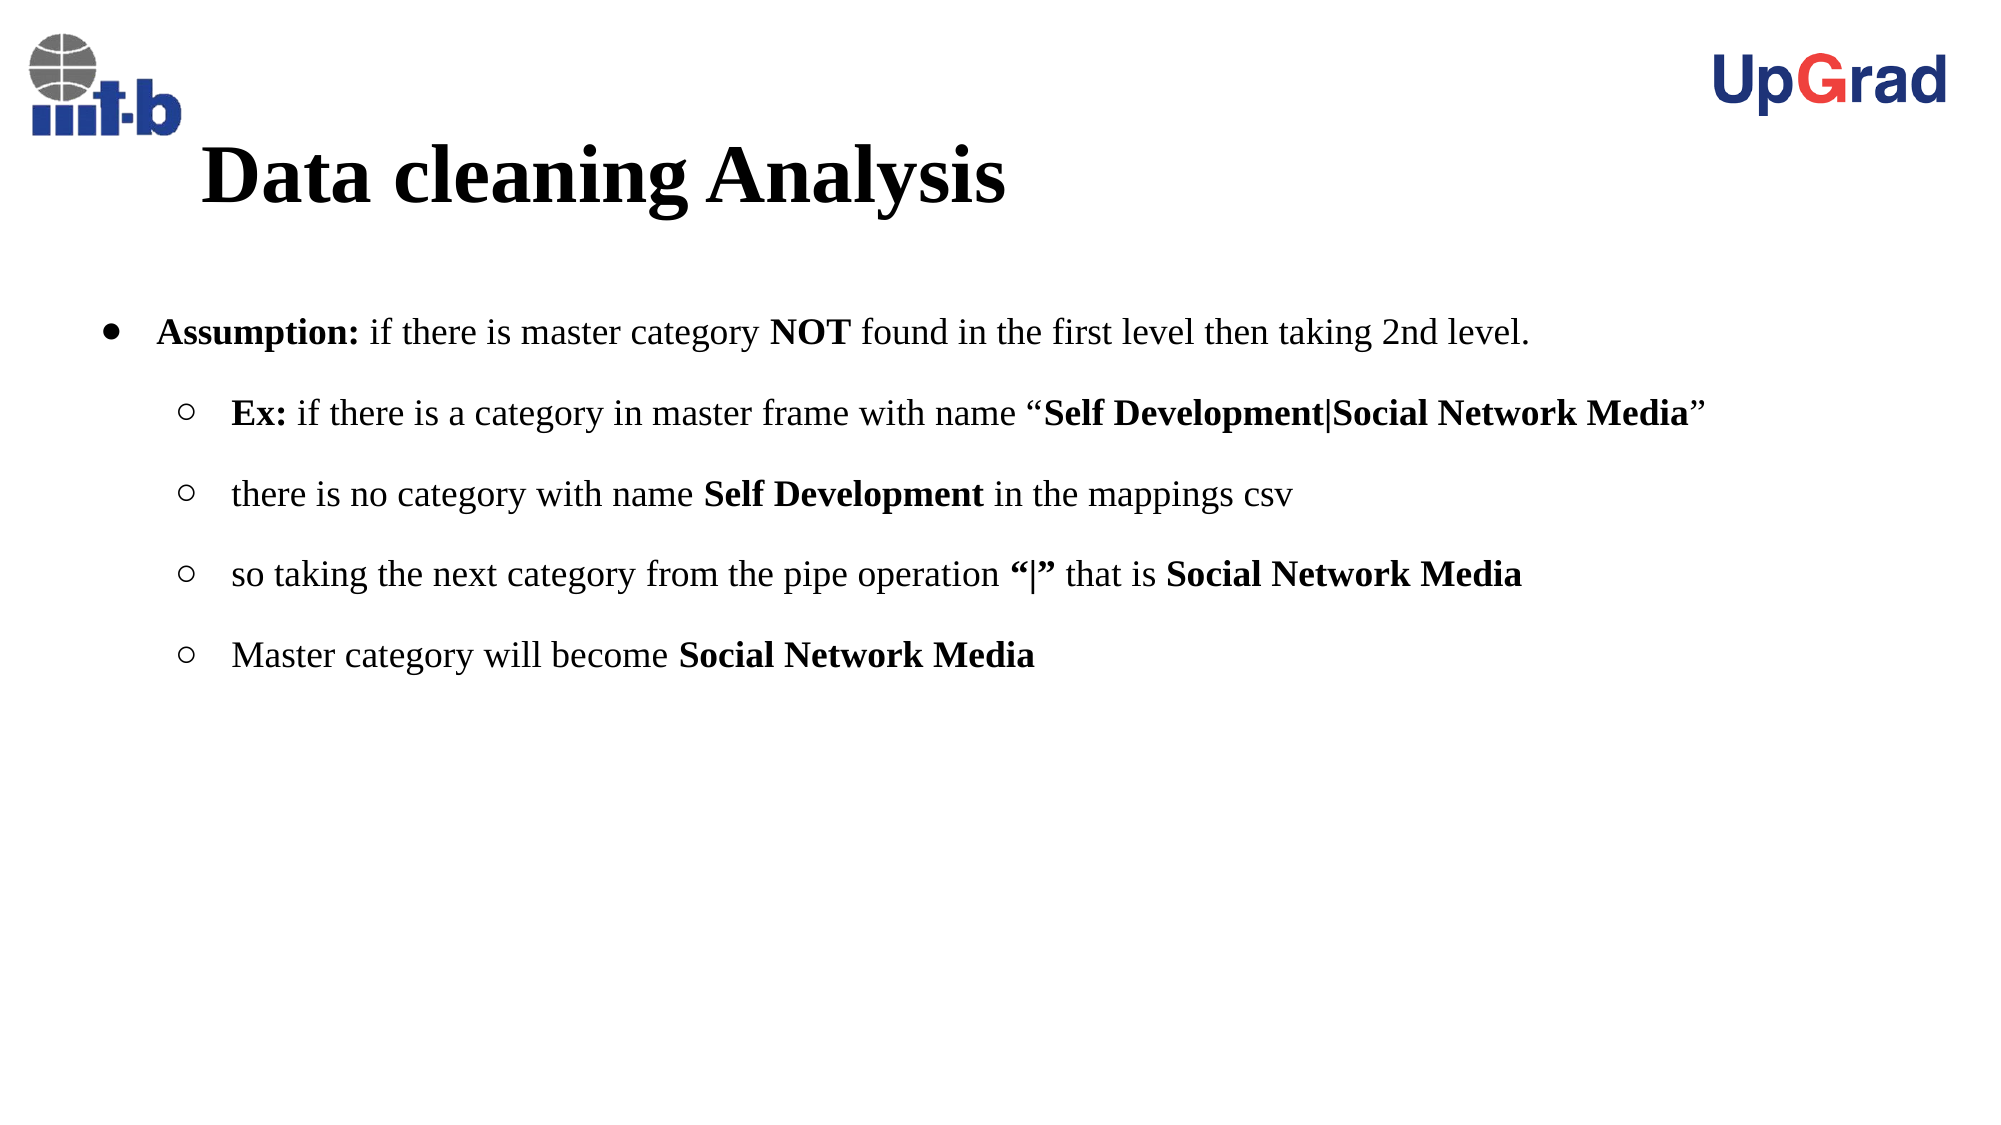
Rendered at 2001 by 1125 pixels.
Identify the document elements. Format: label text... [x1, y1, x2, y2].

picture [0, 29, 208, 163]
title Data cleaning Analysis [186, 104, 1715, 246]
list Assumption: if there is master category NOT found in the first level then taking 2nd level. Ex: if there is a category in master frame with name “Self Development|Social Network Media” there is no category with name Self Development in the mappings csv so taking the next category from the pipe operation “|” that is Social Network Media Master category will become Social Network Media [66, 304, 1899, 1017]
picture [1714, 53, 1952, 116]
